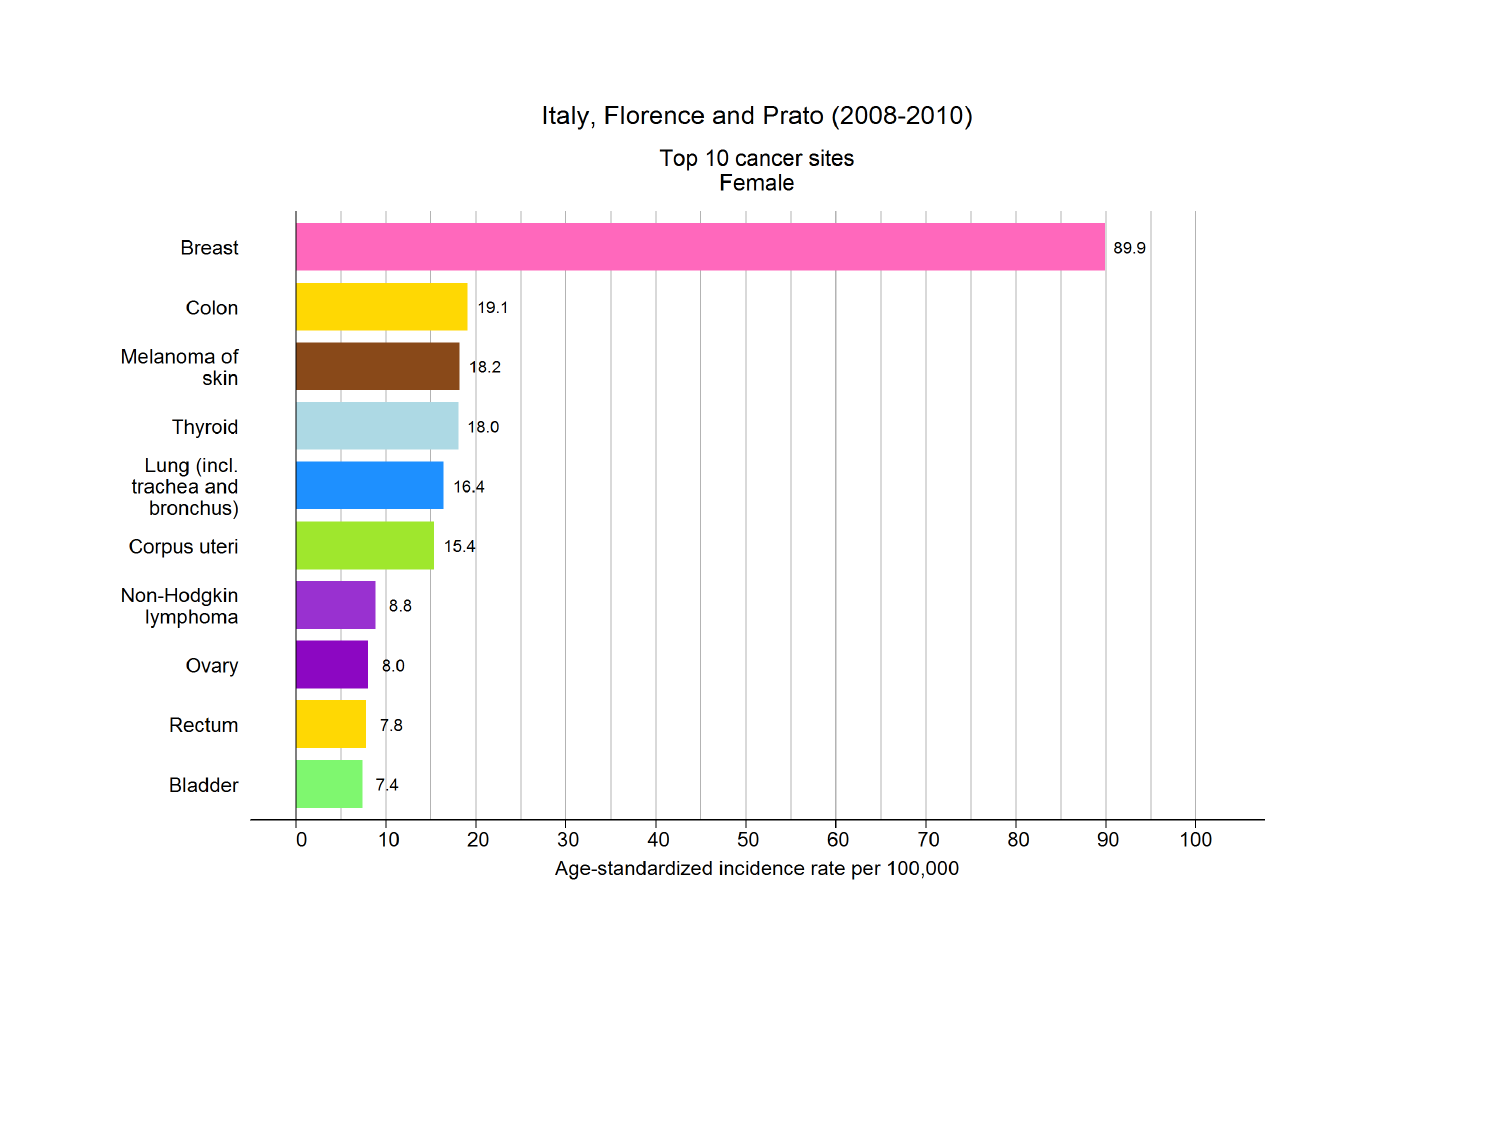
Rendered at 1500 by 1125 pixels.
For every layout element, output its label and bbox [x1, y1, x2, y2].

list [91, 67, 1293, 917]
